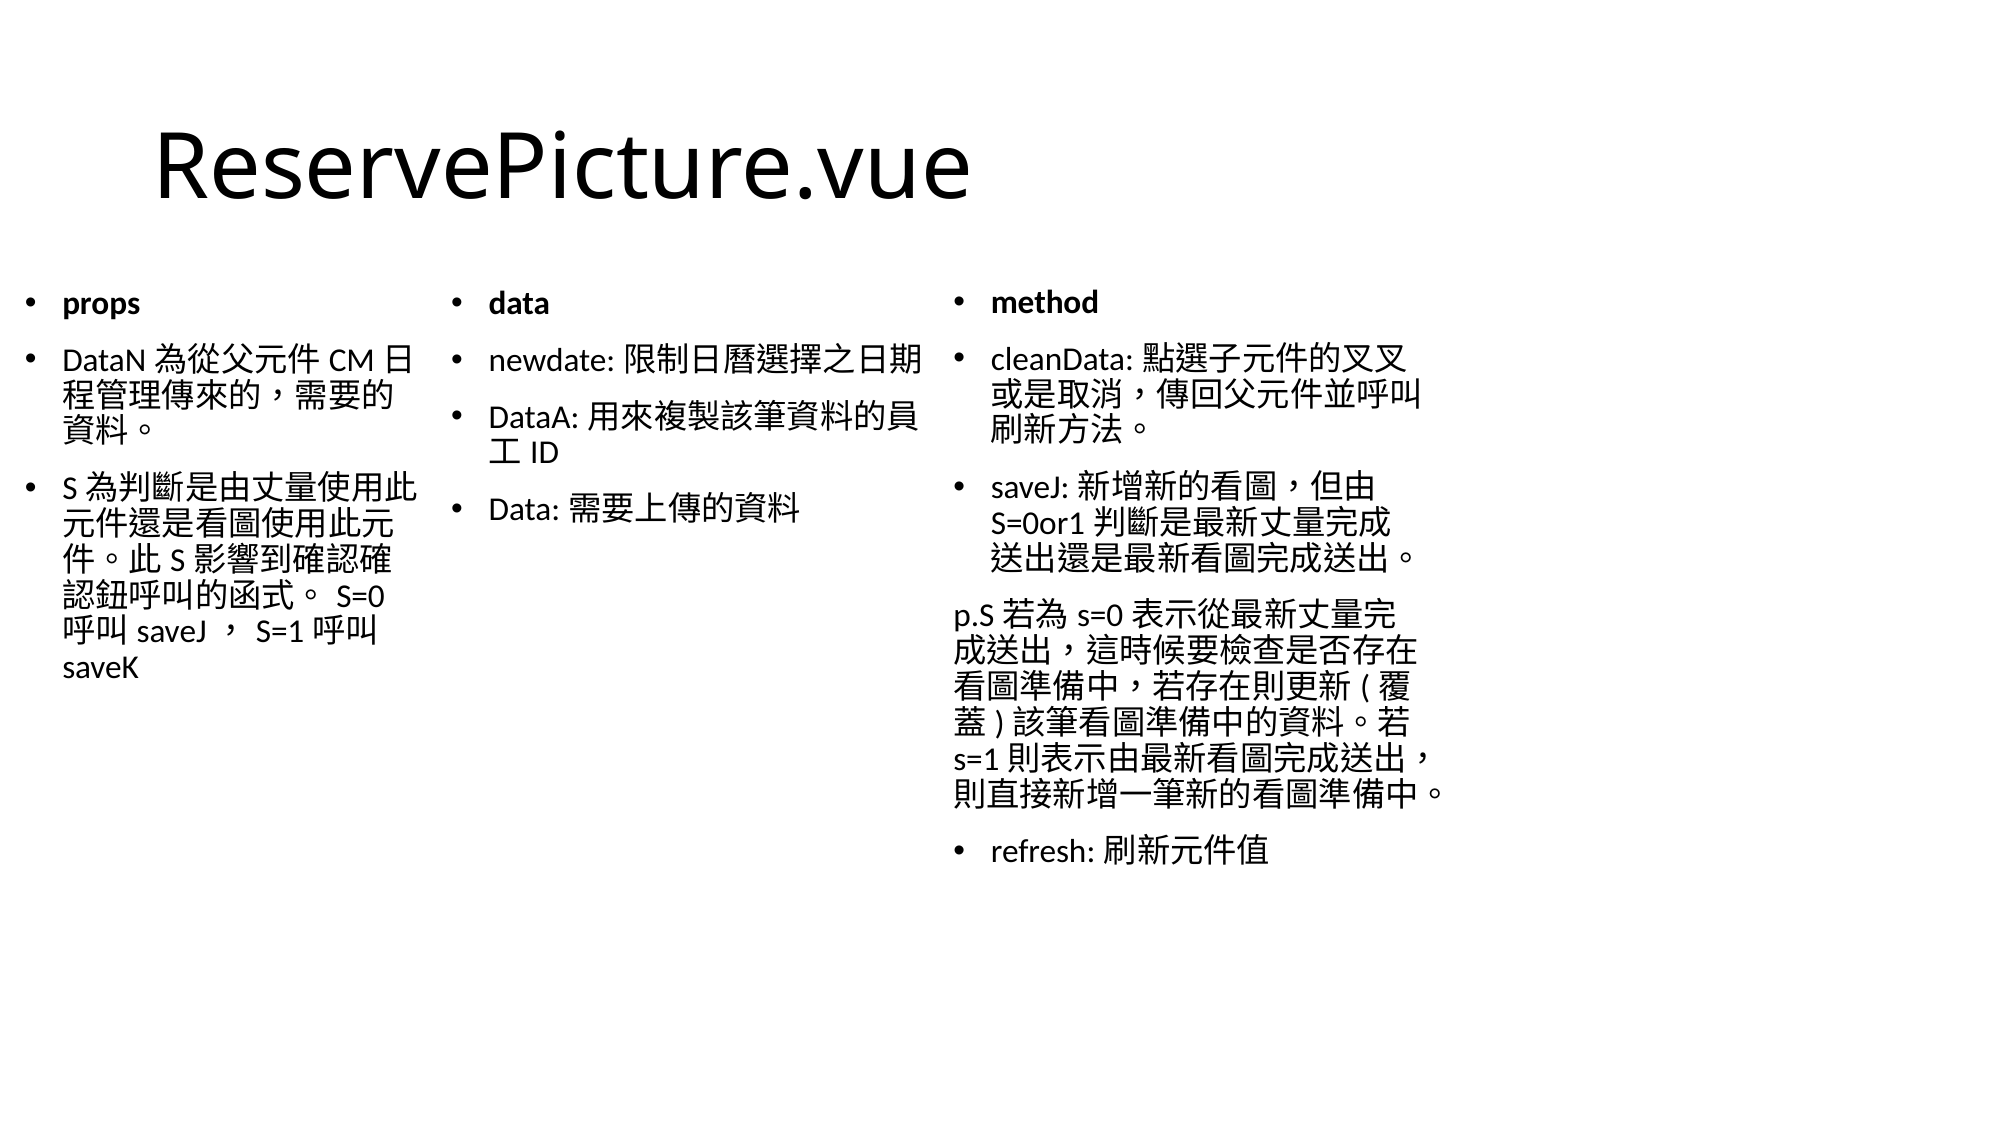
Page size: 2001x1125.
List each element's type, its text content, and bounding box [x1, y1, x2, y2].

title ReservePicture.vue [137, 59, 1863, 278]
text_box props DataN為從父元件CM日程管理傳來的，需要的資料。 S為判斷是由丈量使用此元件還是看圖使用此元件。此S影響到確認確認鈕呼叫的函式。S=0呼叫saveJ，S=1呼叫saveK [9, 278, 436, 1095]
text_box method cleanData:點選子元件的叉叉或是取消，傳回父元件並呼叫刷新方法。 saveJ:新增新的看圖，但由S=0or1判斷是最新丈量完成送出還是最新看圖完成送出。 p.S若為s=0表示從最新丈量完成送出，這時候要檢查是否存在看圖準備中，若存在則更新(覆蓋)該筆看圖準備中的資料。若s=1則表示由最新看圖完成送出，則直接新增一筆新的看圖準備中。 refresh:刷新元件值 [938, 277, 1441, 1094]
text_box data newdate:限制日曆選擇之日期 DataA:用來複製該筆資料的員工ID Data:需要上傳的資料 [436, 278, 939, 1095]
